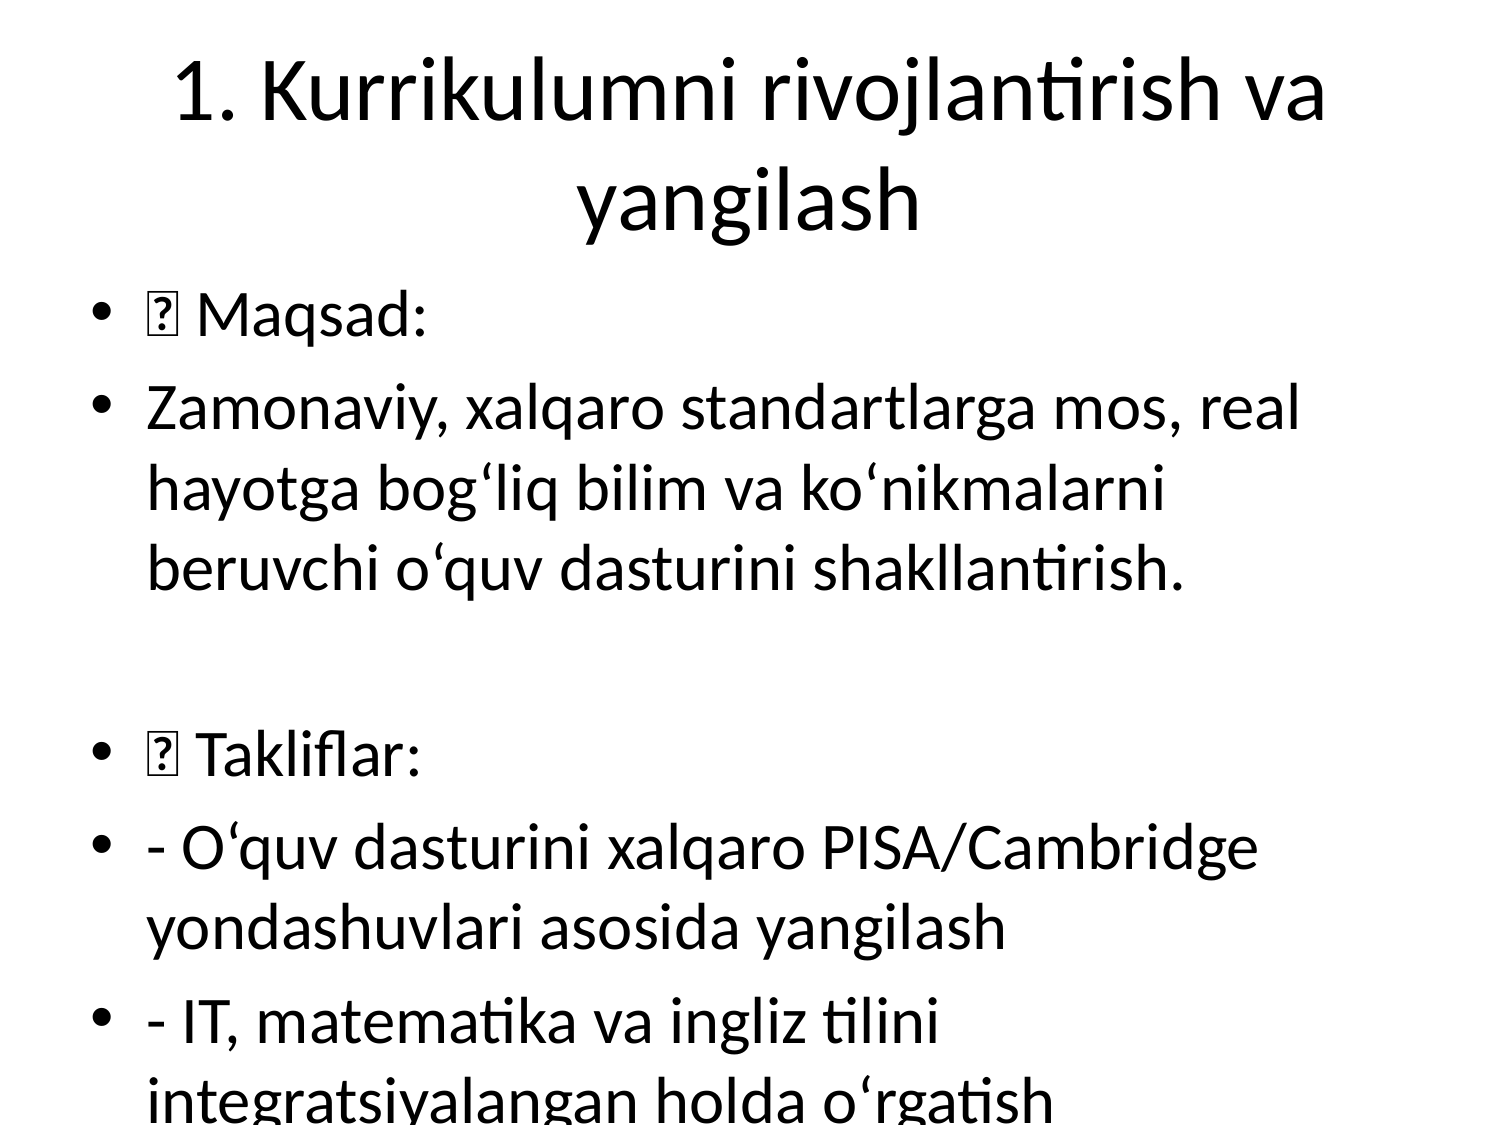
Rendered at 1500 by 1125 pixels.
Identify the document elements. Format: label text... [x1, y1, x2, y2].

list 🎯 Maqsad: Zamonaviy, xalqaro standartlarga mos, real hayotga bog‘liq bilim va ko‘nikmalarni beruvchi o‘quv dasturini shakllantirish. 💡 Takliflar: - O‘quv dasturini xalqaro PISA/Cambridge yondashuvlari asosida yangilash - IT, matematika va ingliz tilini integratsiyalangan holda o‘rgatish - Har yili ichki audit va tahlil asosida kurrikulumni yangilash 📈 Kutilayotgan natijalar: - Talabalar bilimlarining amaliyotga yo‘naltirilganligi ortadi - Xalqaro testlarda natijalar oshadi [75, 262, 1425, 1005]
title 1. Kurrikulumni rivojlantirish va yangilash [75, 45, 1425, 233]
